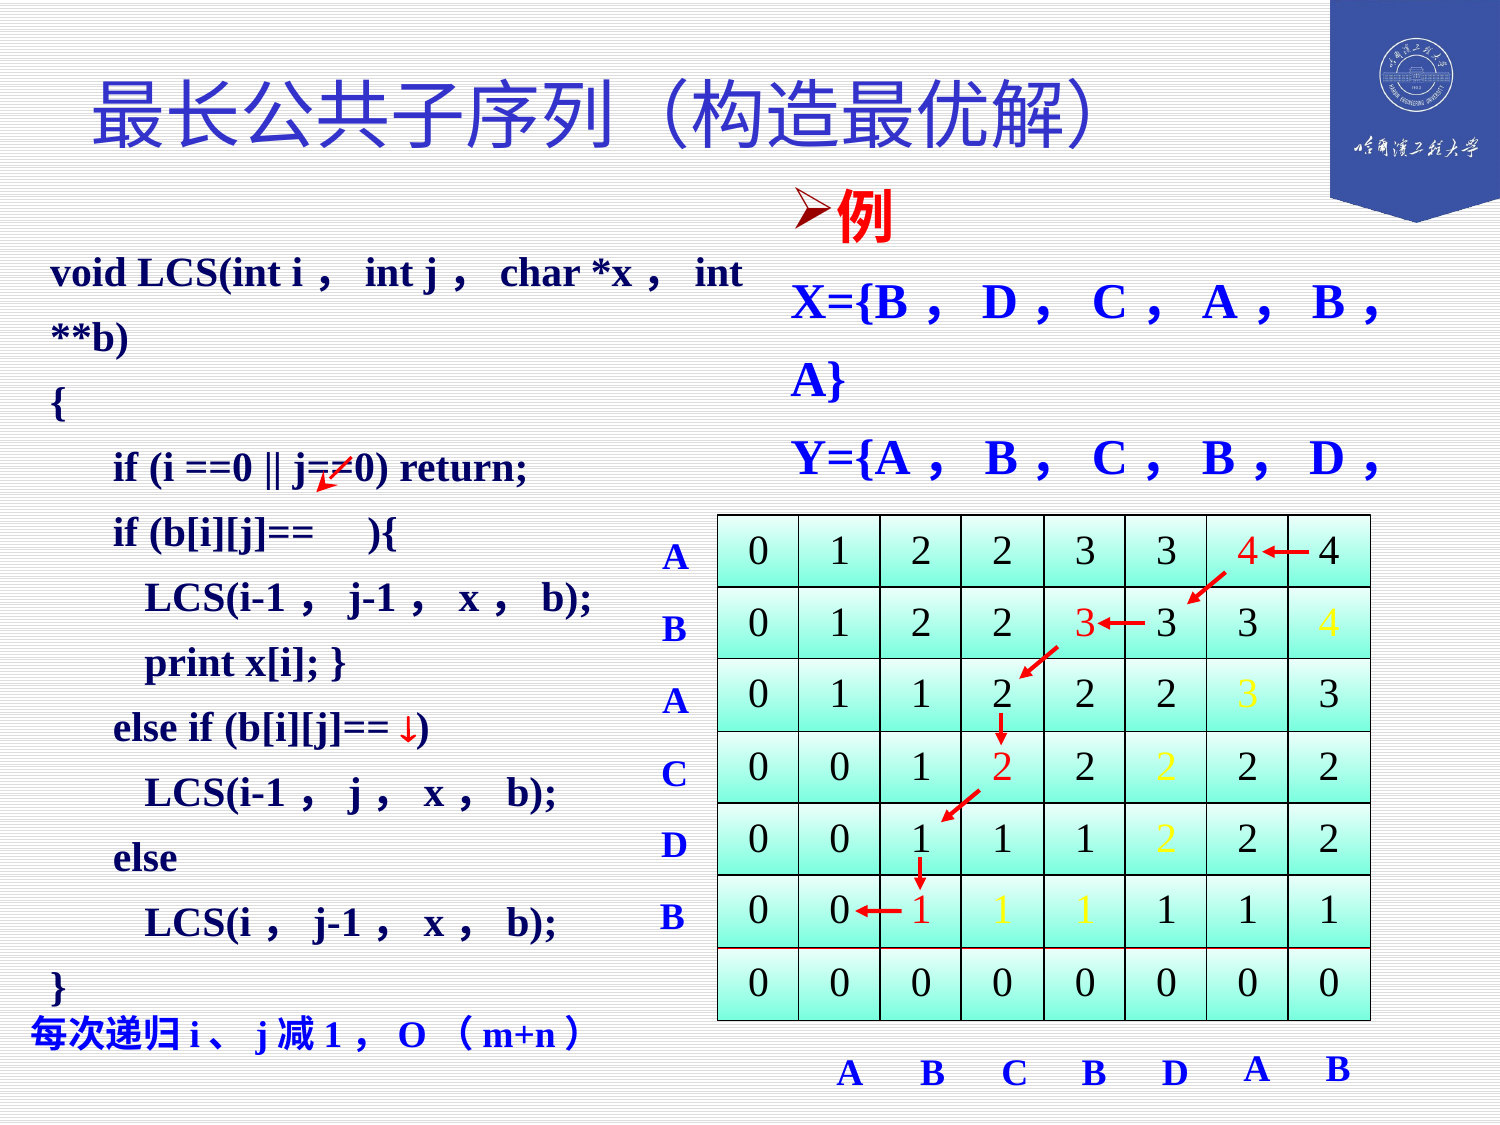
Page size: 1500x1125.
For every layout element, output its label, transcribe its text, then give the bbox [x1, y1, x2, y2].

text_box A [647, 525, 704, 585]
text_box 1 [879, 874, 961, 947]
text_box 4 [1287, 515, 1371, 586]
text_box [1018, 646, 1059, 679]
text_box B [1310, 1037, 1366, 1097]
text_box 2 [1287, 803, 1371, 874]
text_box 2 [1206, 731, 1287, 803]
text_box 2 [1125, 803, 1206, 874]
text_box 1 [798, 658, 879, 731]
text_box 3 [1125, 515, 1206, 586]
text_box A [647, 668, 704, 729]
text_box void LCS(int i，int j，char *x，int **b) { if (i ==0 || j==0) return; if (b[i][j]== ){ LCS(i-1，j-1，x，b); print x[i]; } else if (b[i][j]== ) LCS(i-1，j，x，b); else LCS(i，j-1，x，b); } [35, 222, 775, 1018]
text_box 0 [717, 731, 798, 803]
text_box 每次递归i、j减1，O（m+n） [15, 988, 617, 1063]
text_box 0 [1043, 947, 1125, 1021]
text_box 2 [961, 731, 1043, 803]
text_box 2 [1206, 803, 1287, 874]
text_box D [646, 813, 703, 873]
text_box 2 [1287, 731, 1371, 803]
text_box 0 [961, 947, 1043, 1021]
text_box 0 [1125, 947, 1206, 1021]
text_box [940, 789, 980, 823]
text_box B [647, 596, 702, 657]
text_box 1 [1206, 874, 1287, 947]
text_box A [821, 1040, 879, 1101]
text_box C [986, 1040, 1044, 1101]
text_box 2 [1125, 731, 1206, 803]
text_box 2 [879, 515, 961, 586]
text_box 0 [1206, 947, 1287, 1021]
text_box 1 [879, 803, 961, 874]
text_box A [1228, 1036, 1286, 1097]
text_box 1 [1043, 803, 1125, 874]
text_box 1 [1287, 874, 1371, 947]
text_box 2 [961, 515, 1043, 586]
text_box 3 [1206, 586, 1287, 658]
text_box B [645, 884, 700, 945]
text_box 2 [961, 586, 1043, 658]
text_box 0 [717, 803, 798, 874]
text_box 0 [879, 947, 961, 1021]
text_box 1 [798, 515, 879, 586]
text_box 3 [1206, 658, 1287, 731]
text_box 3 [1043, 586, 1125, 658]
text_box 1 [879, 658, 961, 731]
title 最长公共子序列（构造最优解） [74, 37, 1351, 188]
text_box 1 [961, 803, 1043, 874]
text_box 2 [1125, 658, 1206, 731]
text_box 1 [879, 731, 961, 803]
text_box D [1147, 1040, 1204, 1101]
text_box 4 [1287, 586, 1371, 658]
text_box B [1066, 1040, 1122, 1101]
text_box 0 [717, 515, 798, 586]
text_box 0 [717, 947, 798, 1021]
text_box C [646, 741, 703, 801]
text_box 3 [1287, 658, 1371, 731]
text_box 1 [961, 874, 1043, 947]
text_box 0 [798, 803, 879, 874]
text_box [316, 456, 352, 493]
text_box 1 [1043, 874, 1125, 947]
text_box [1186, 571, 1226, 605]
text_box 2 [1043, 731, 1125, 803]
text_box 3 [1125, 586, 1206, 658]
text_box B [905, 1040, 960, 1101]
picture [1330, 0, 1500, 223]
text_box 0 [717, 586, 798, 658]
text_box 0 [717, 874, 798, 947]
text_box 0 [798, 947, 879, 1021]
text_box 1 [798, 586, 879, 658]
text_box 2 [879, 586, 961, 658]
text_box 例 X={B，D，C，A，B，A} Y={A，B，C，B，D，A，B} LCS= {B, C, B, A} [775, 152, 1467, 648]
text_box 0 [717, 658, 798, 731]
text_box 3 [1043, 515, 1125, 586]
text_box 4 [1206, 515, 1287, 586]
text_box 0 [798, 731, 879, 803]
text_box 1 [1125, 874, 1206, 947]
text_box 0 [798, 874, 879, 947]
text_box 0 [1287, 947, 1371, 1021]
text_box 2 [961, 658, 1043, 731]
text_box 2 [1043, 658, 1125, 731]
